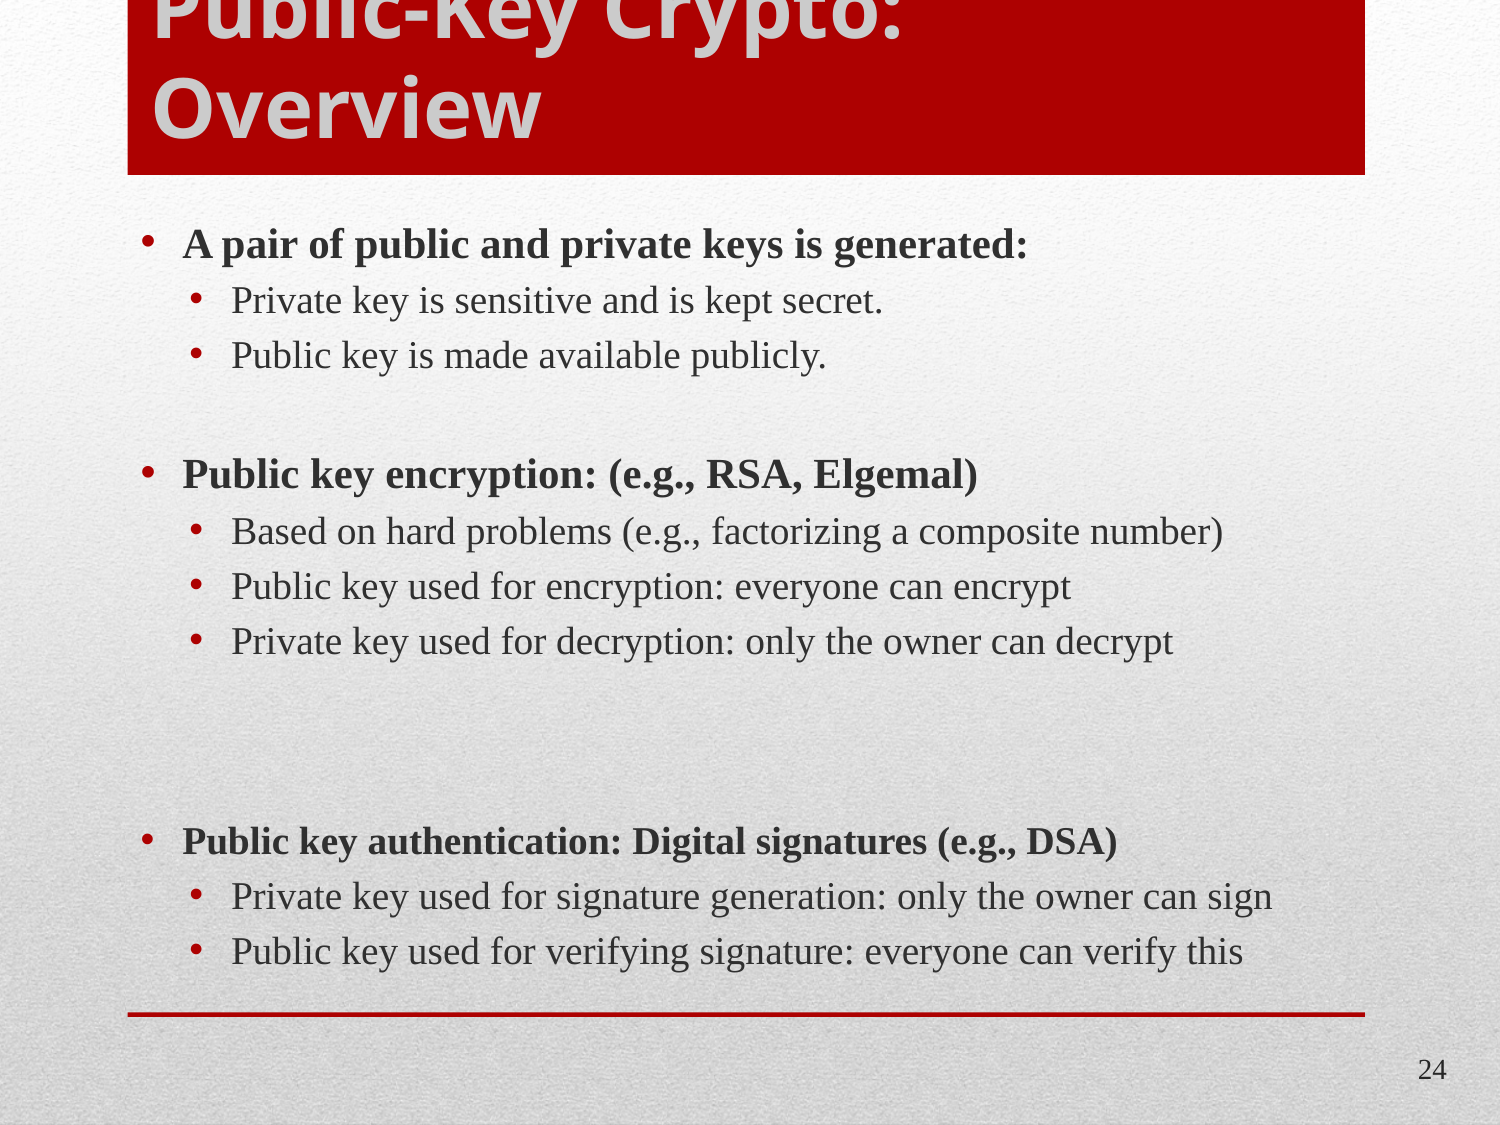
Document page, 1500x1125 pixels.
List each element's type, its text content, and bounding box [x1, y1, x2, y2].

title Public-Key Crypto: Overview [135, 0, 1248, 163]
list A pair of public and private keys is generated: Private key is sensitive and is kept secret. Public key is made available publicly. Public key encryption: (e.g., RSA, Elgemal) Based on hard problems (e.g., factorizing a composite number) Public key used for encryption: everyone can encrypt Private key used for decryption: only the owner can decrypt Public key authentication: Digital signatures (e.g., DSA) Private key used for signature generation: only the owner can sign Public key used for verifying signature: everyone can verify this [125, 200, 1363, 988]
slide_number 24 [1337, 1037, 1463, 1098]
